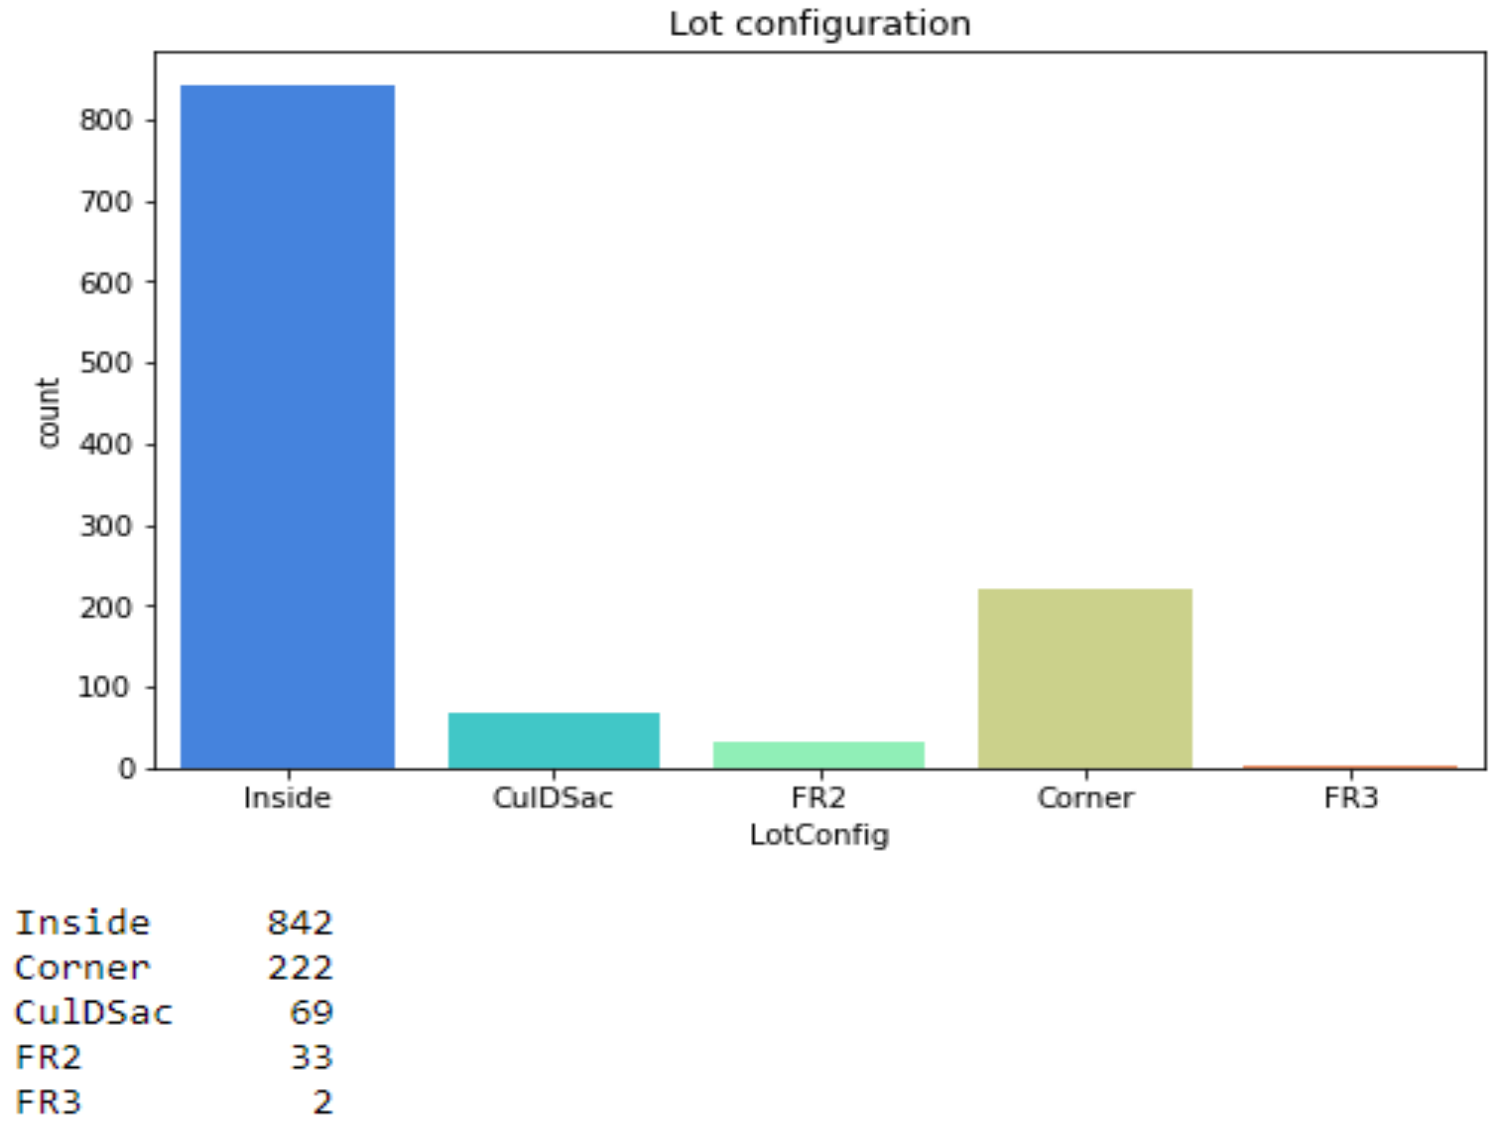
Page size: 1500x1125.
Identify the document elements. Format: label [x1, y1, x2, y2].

list [0, 0, 1500, 1125]
